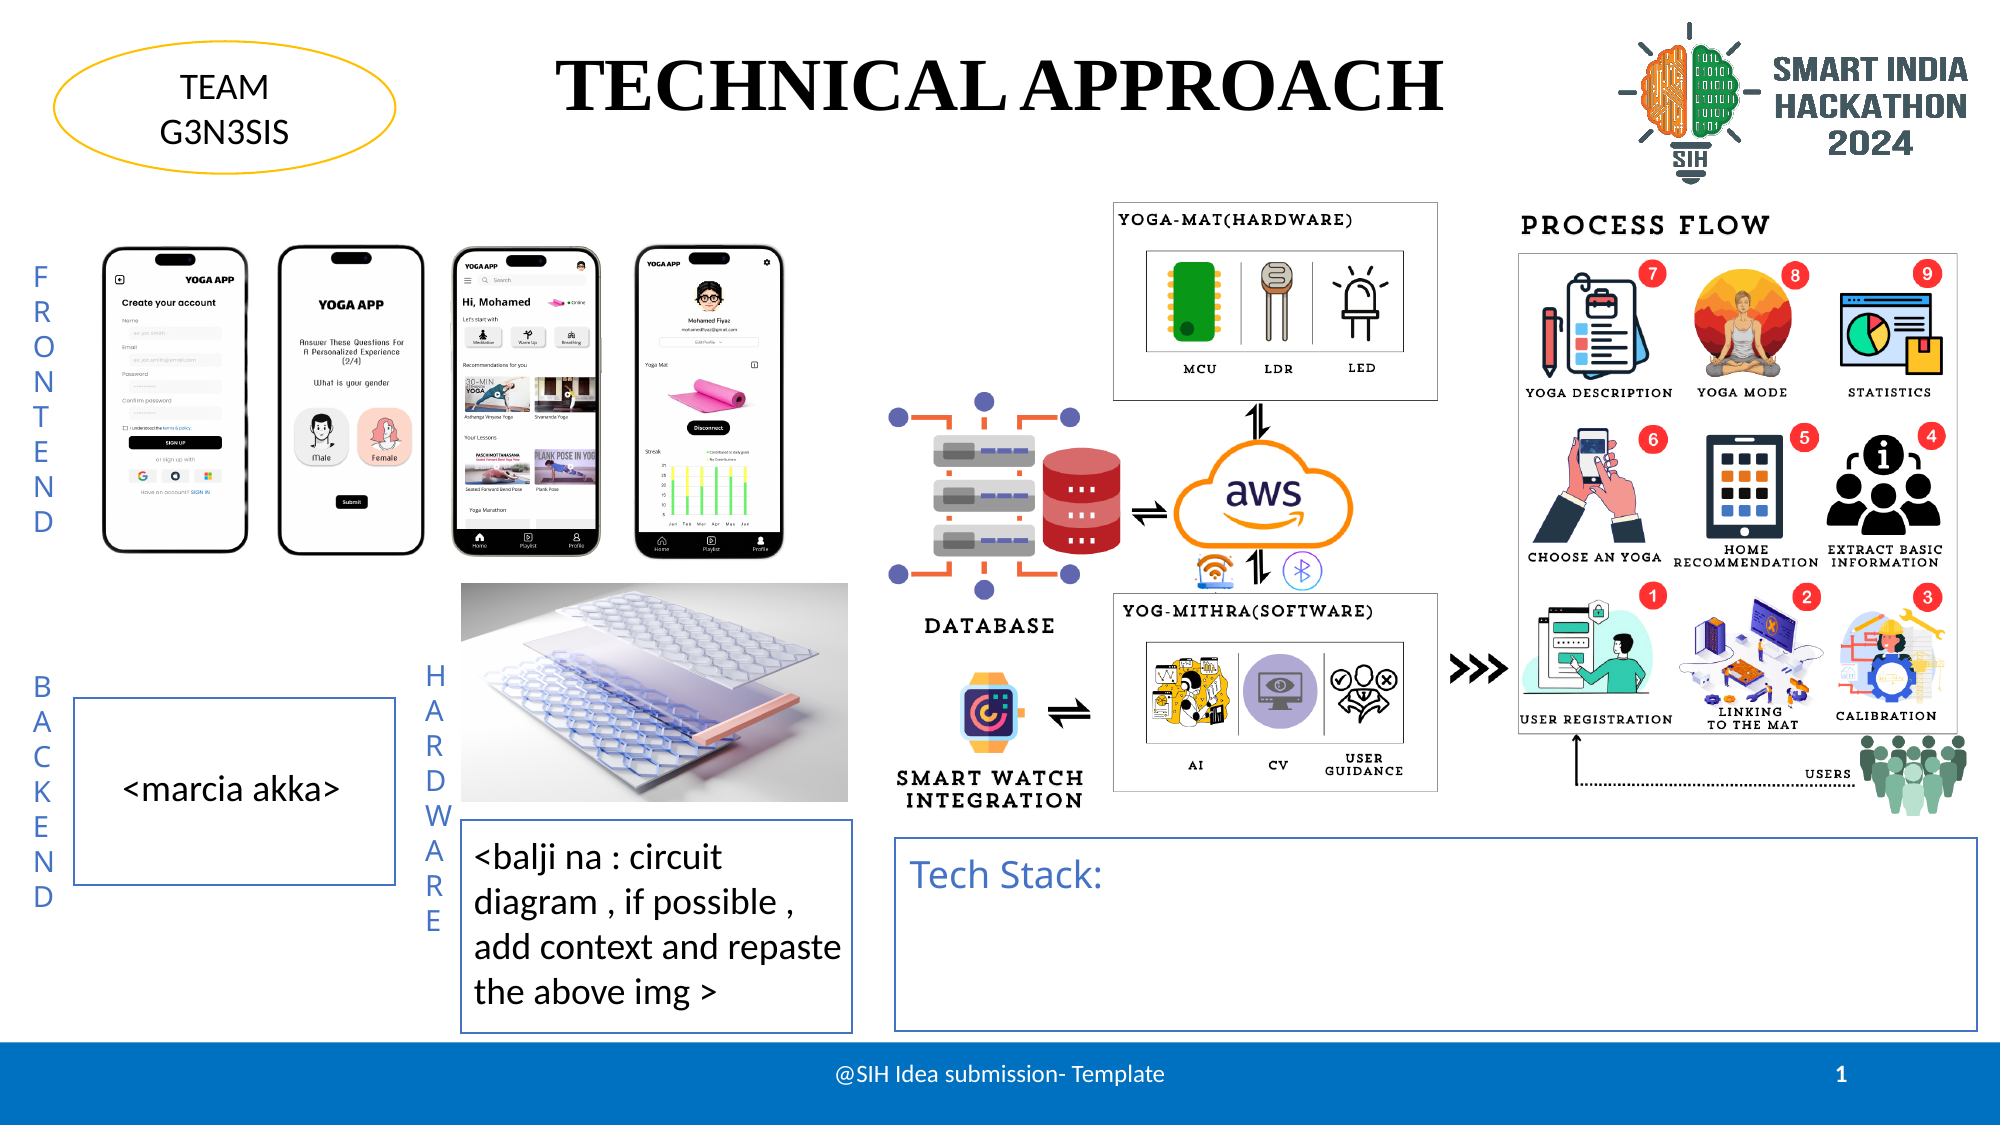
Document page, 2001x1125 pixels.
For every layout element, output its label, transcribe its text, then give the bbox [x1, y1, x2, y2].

text_box [894, 837, 1978, 1032]
text_box [460, 819, 853, 824]
slide_number 1 [1412, 1042, 1863, 1103]
footer @SIH Idea submission- Template [662, 1042, 1338, 1103]
text_box [73, 697, 396, 886]
picture [445, 241, 606, 564]
text_box <balji na : circuit diagram , if possible , add context and repaste the above img > [459, 824, 867, 1020]
text_box [460, 1020, 853, 1034]
text_box FRONTEND [18, 251, 53, 546]
picture [461, 583, 849, 802]
picture [93, 241, 257, 559]
text_box HARDWARE [410, 649, 446, 945]
text_box BACKEND [18, 661, 53, 921]
text_box TEAM G3N3SIS [52, 40, 397, 175]
text_box <marcia akka> [107, 756, 356, 817]
text_box Tech Stack: [894, 843, 1977, 949]
picture [876, 13, 2000, 816]
picture [277, 244, 425, 556]
title TECHNICAL APPROACH [99, 0, 1900, 180]
text_box [0, 1042, 2000, 1125]
picture [627, 237, 794, 567]
